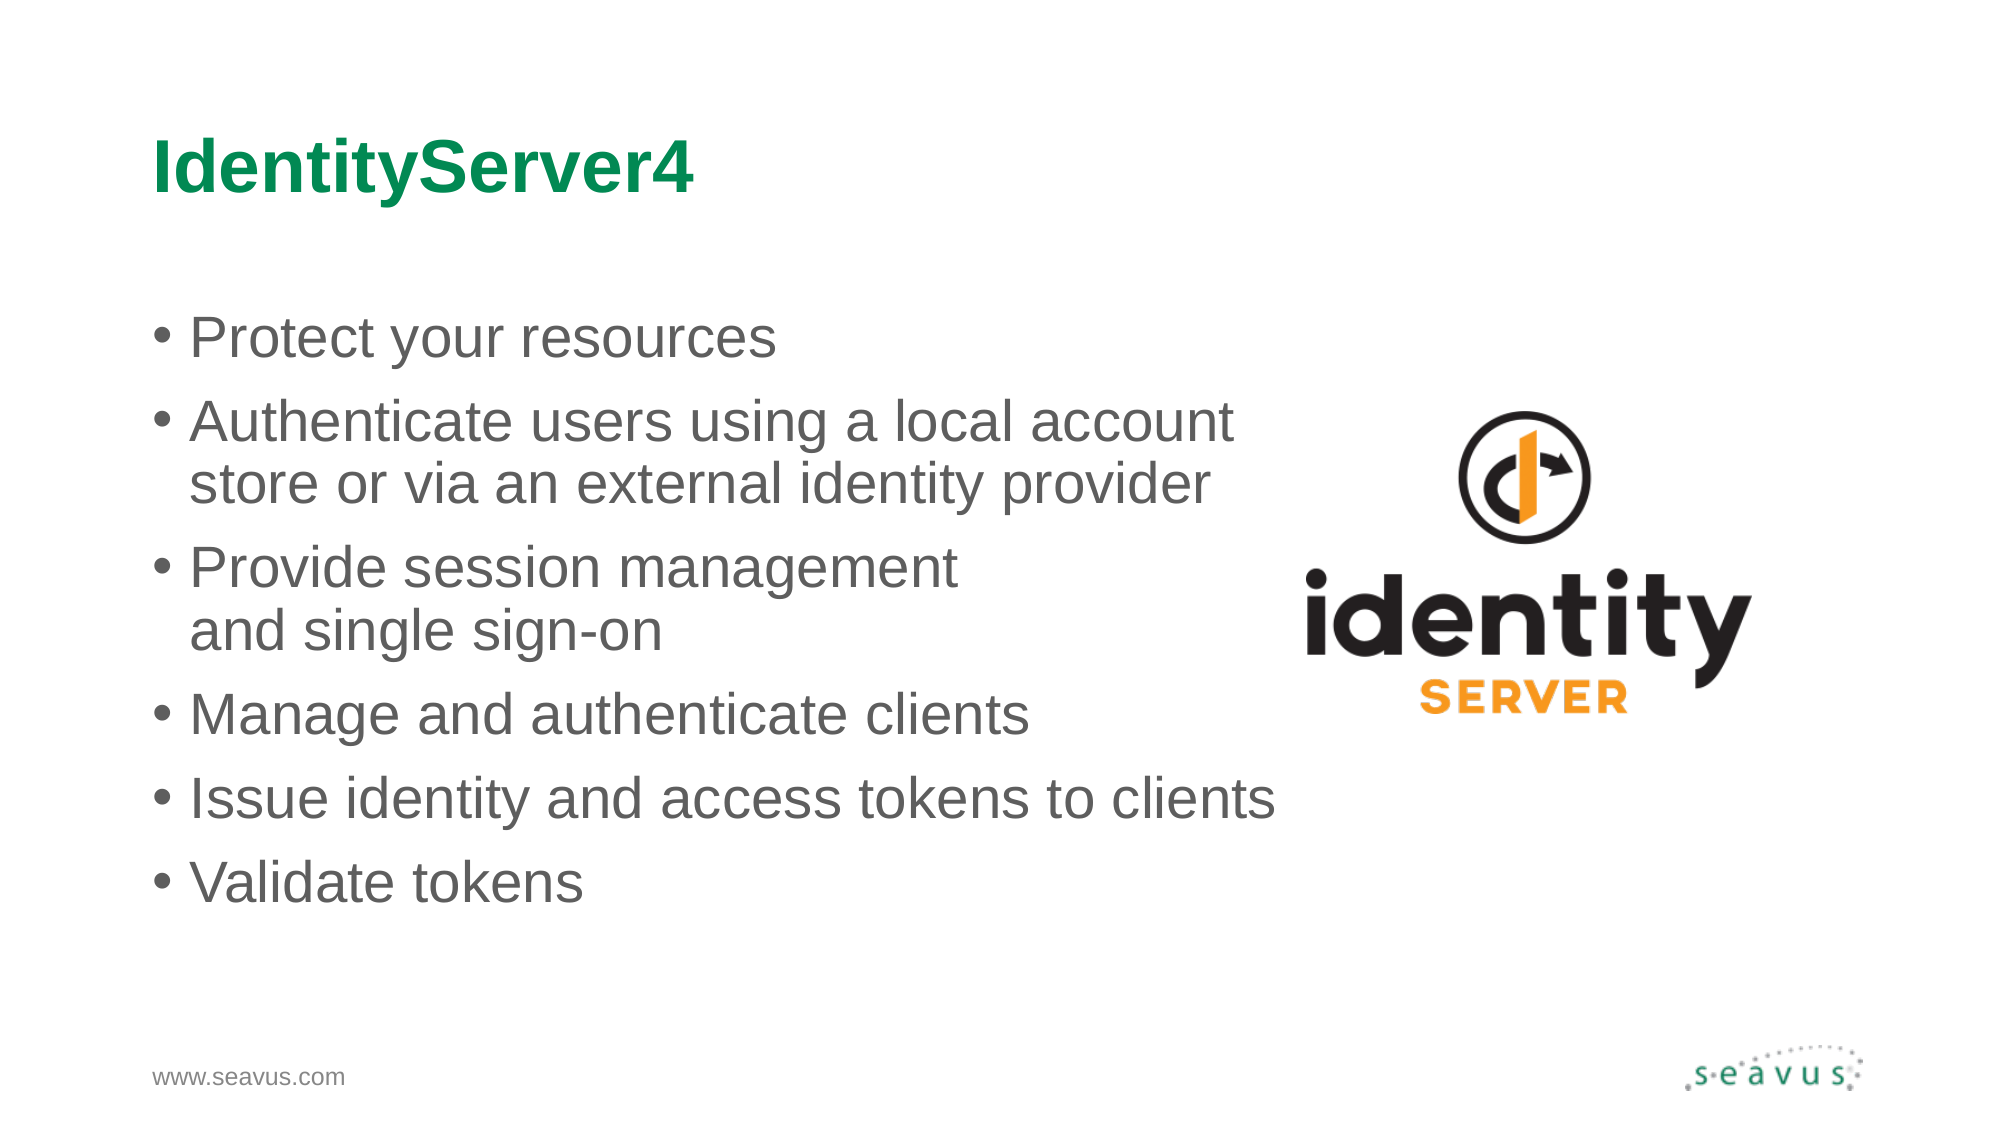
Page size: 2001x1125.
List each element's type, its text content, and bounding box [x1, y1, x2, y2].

picture [1685, 1045, 1863, 1091]
title IdentityServer4 [137, 59, 1863, 278]
picture [1305, 411, 1752, 714]
list Protect your resources Authenticate users using a local account store or via an external identity provider Provide session management and single sign-on Manage and authenticate clients Issue identity and access tokens to clients Validate tokens [137, 299, 1863, 1014]
